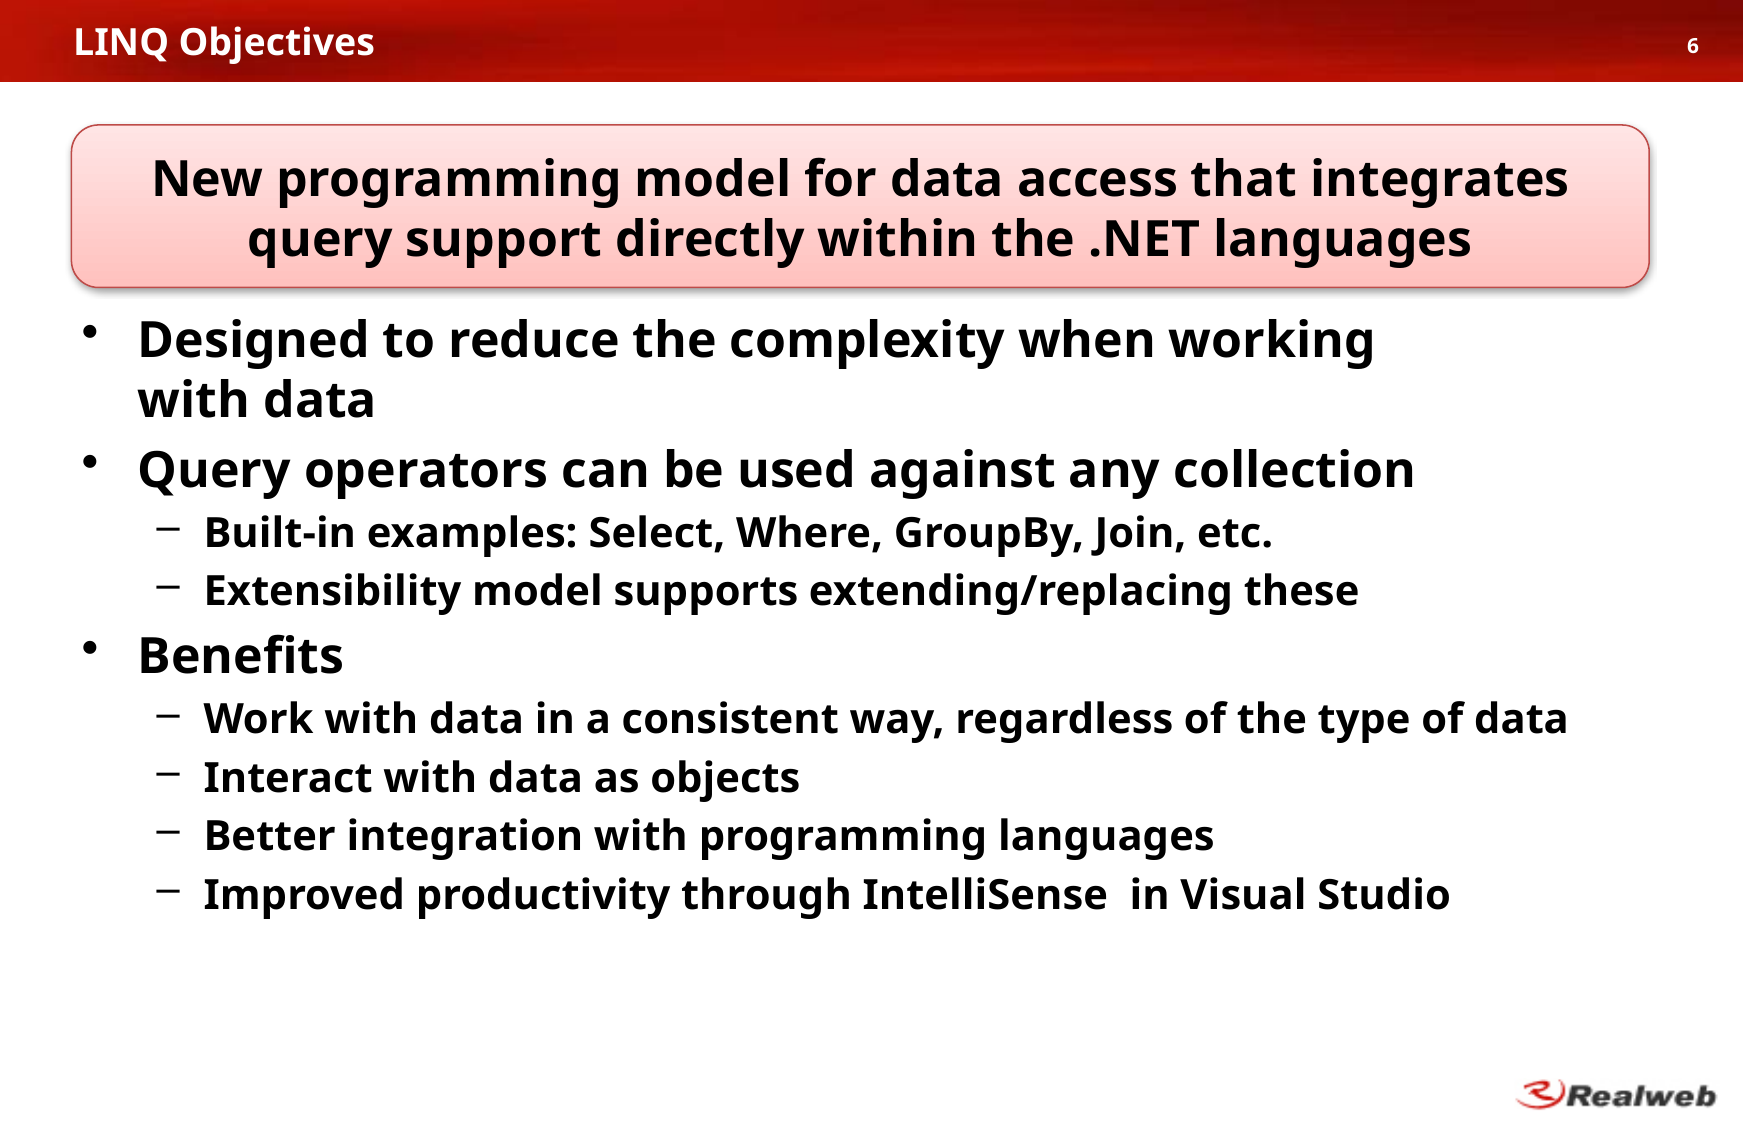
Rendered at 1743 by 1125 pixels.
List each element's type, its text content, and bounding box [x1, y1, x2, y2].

title LINQ Objectives [57, 9, 1627, 72]
slide_number 6 [1640, 24, 1715, 66]
text_box New programming model for data access that integrates query support directly within the .NET languages [70, 124, 1650, 289]
picture [1514, 1078, 1720, 1112]
picture [0, 0, 1743, 82]
text_box Designed to reduce the complexity when working with data Query operators can be used against any collection Built-in examples: Select, Where, GroupBy, Join, etc. Extensibility model supports extending/replacing these Benefits Work with data in a consistent way, regardless of the type of data Interact with data as objects Better integration with programming languages Improved productivity through IntelliSense in Visual Studio [66, 299, 1676, 1025]
